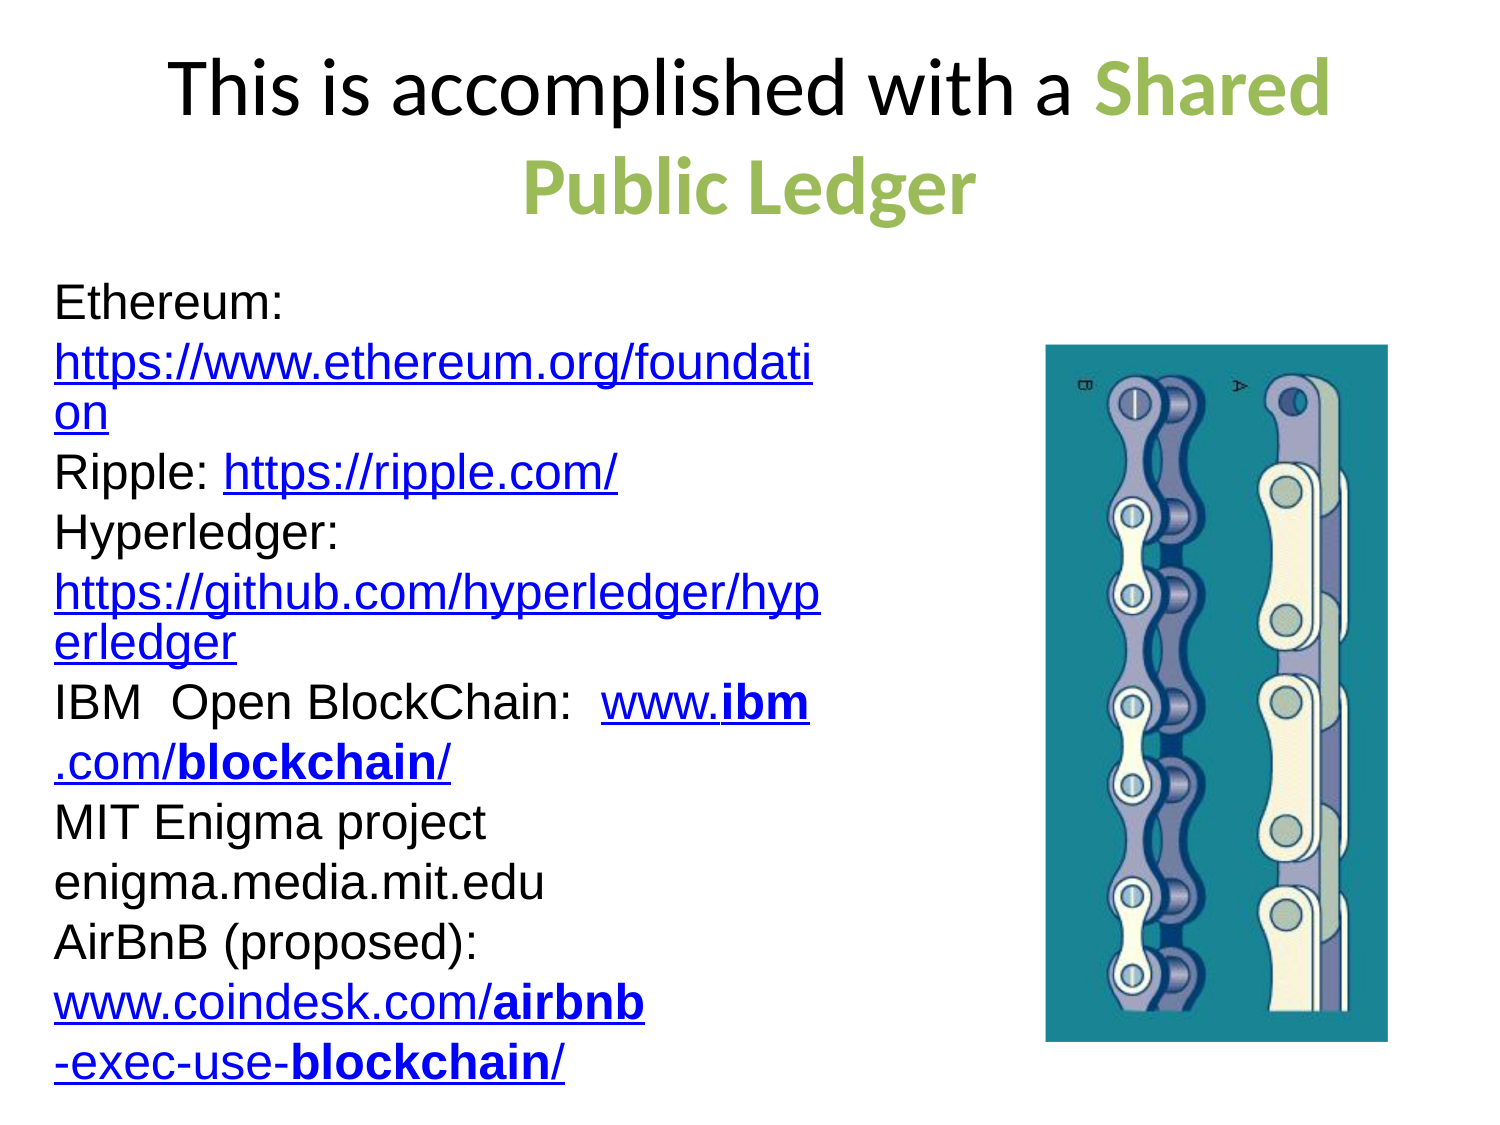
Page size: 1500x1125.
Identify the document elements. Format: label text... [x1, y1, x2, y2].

text_box Ethereum: https://www.ethereum.org/foundation Ripple: https://ripple.com/ Hyperledger: https://github.com/hyperledger/hyperledger IBM Open BlockChain: www.ibm.com/blockchain/ MIT Enigma project enigma.media.mit.edu AirBnB (proposed): www.coindesk.com/airbnb-exec-use-blockchain/ [38, 254, 847, 601]
title This is accomplished with a Shared Public Ledger [75, 58, 1425, 305]
picture [867, 345, 1500, 1041]
